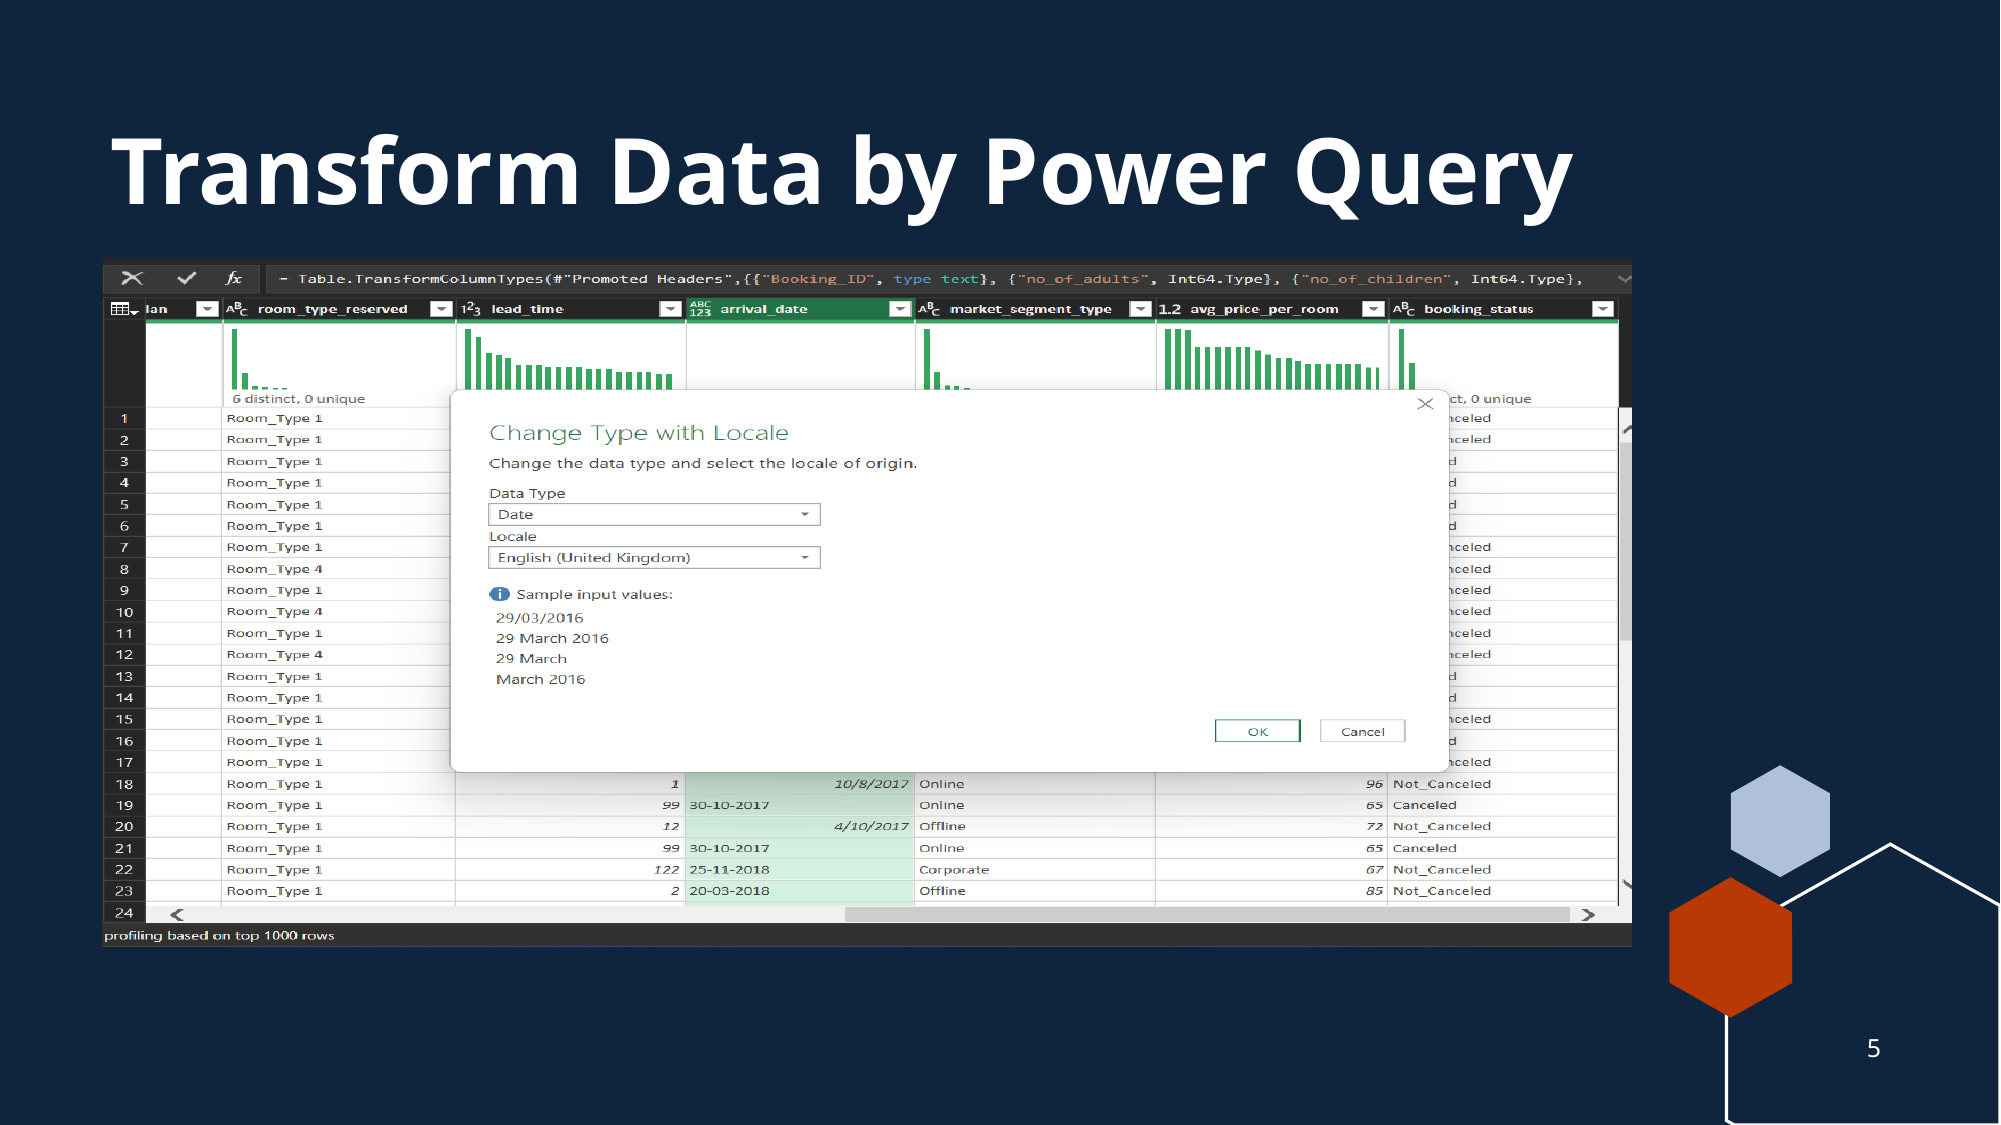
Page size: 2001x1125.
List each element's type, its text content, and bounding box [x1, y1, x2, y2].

picture [102, 258, 1632, 948]
title Transform Data by Power Query [95, 118, 1882, 352]
text_box 5 [1836, 1019, 1912, 1080]
